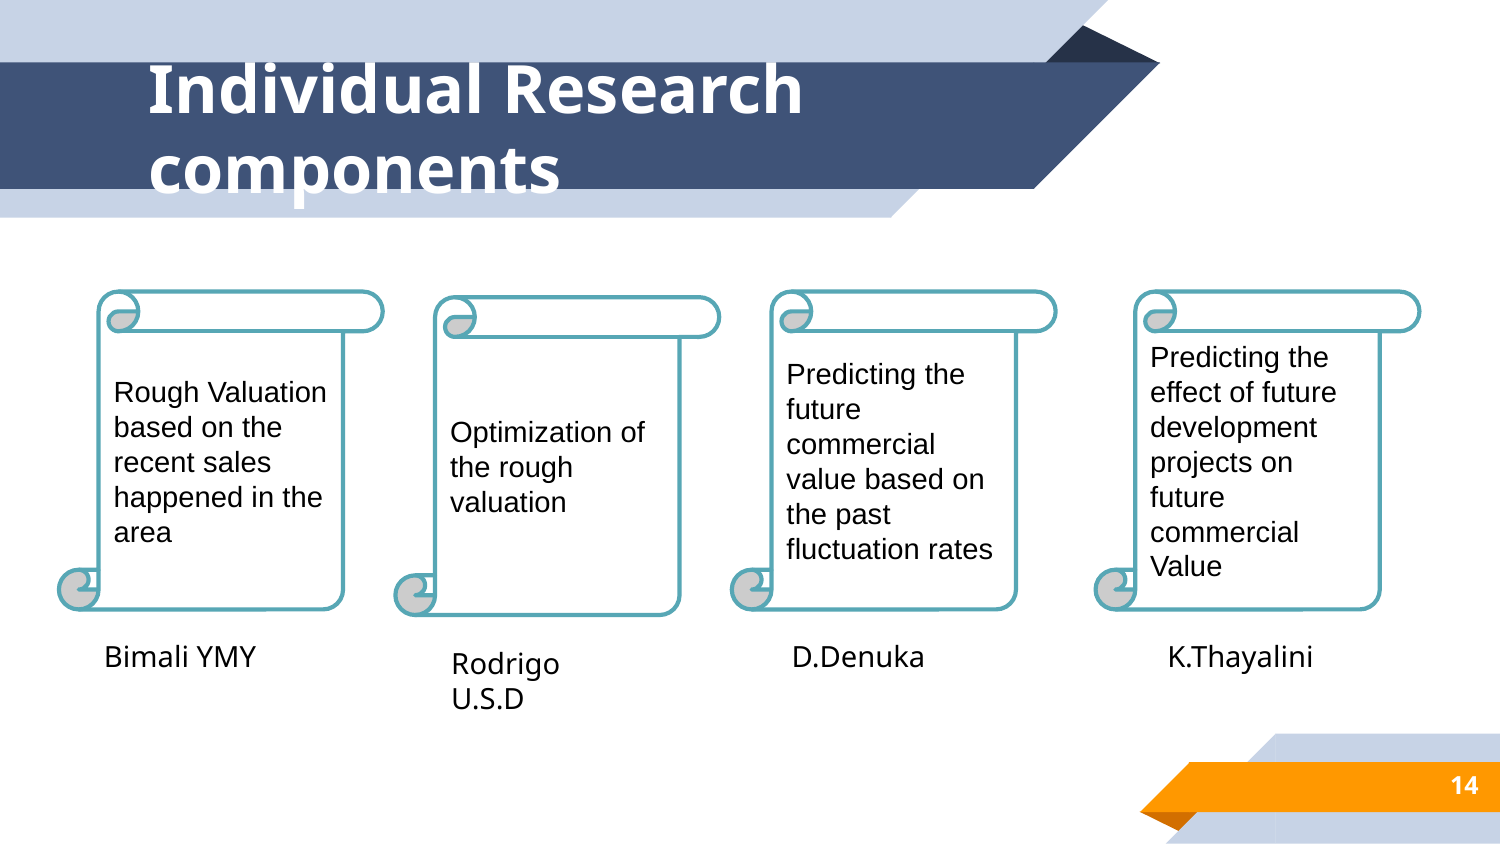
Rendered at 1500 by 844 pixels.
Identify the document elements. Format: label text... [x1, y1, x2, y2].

text_box Predicting the future commercial value based on the past fluctuation rates [729, 289, 1058, 612]
text_box D.Denuka [776, 623, 974, 706]
text_box Rough Valuation based on the recent sales happened in the area [56, 289, 385, 612]
text_box Rodrigo U.S.D [436, 630, 634, 699]
title Individual Research components [133, 64, 1035, 190]
text_box K.Thayalini [1152, 623, 1363, 706]
text_box Bimali YMY [88, 623, 353, 706]
text_box Predicting the effect of future development projects on future commercial Value [1093, 289, 1422, 612]
slide_number 14 [1249, 760, 1494, 813]
text_box Optimization of the rough valuation [393, 295, 722, 618]
